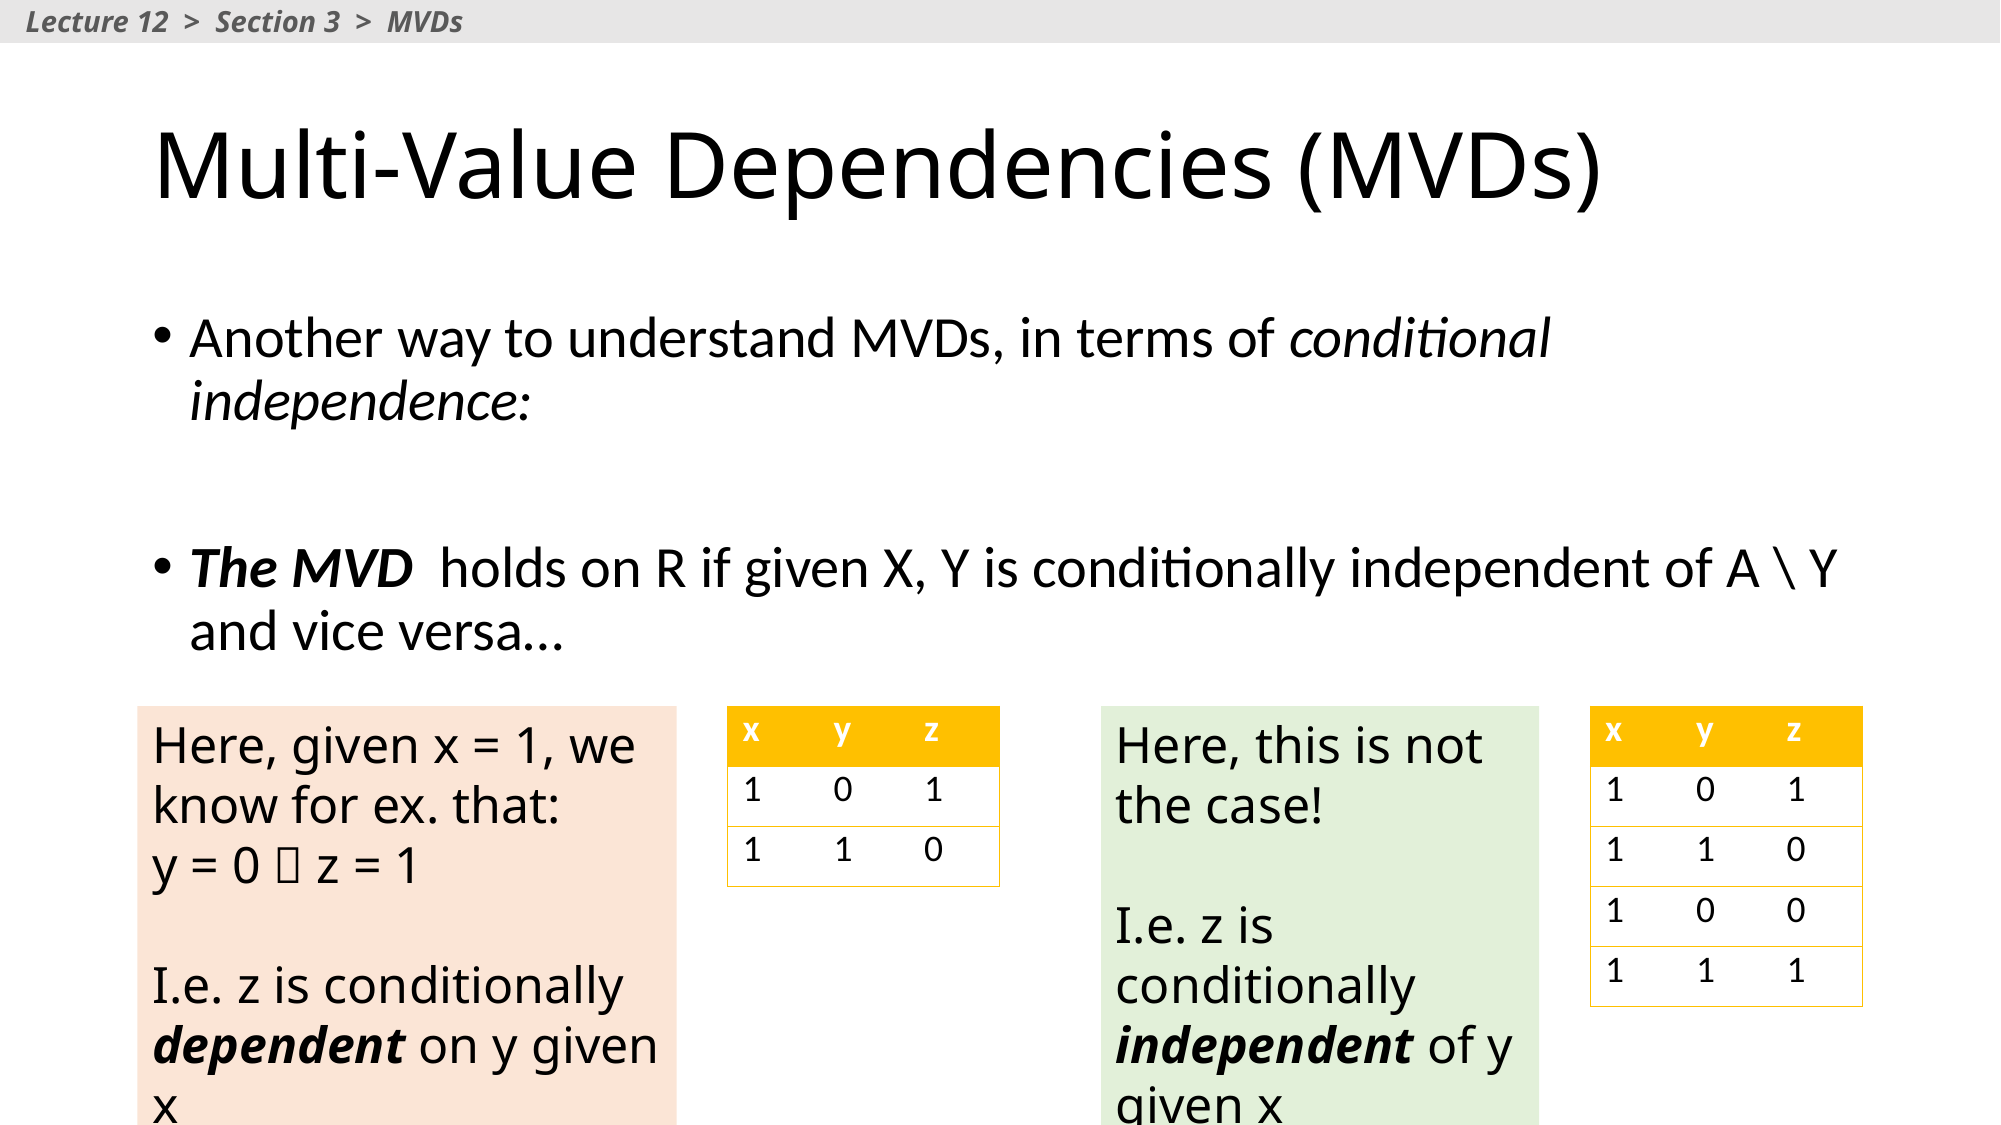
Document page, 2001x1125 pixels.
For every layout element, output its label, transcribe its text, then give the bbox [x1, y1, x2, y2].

table_cell 1 [728, 827, 818, 886]
table_header y [1681, 707, 1772, 766]
table_cell 1 [909, 767, 999, 826]
table_cell 1 [1591, 947, 1681, 1006]
title Multi-Value Dependencies (MVDs) [137, 59, 1863, 278]
table_cell 0 [909, 827, 999, 886]
table_header y [818, 707, 909, 766]
table_cell 0 [1772, 887, 1862, 946]
table_cell 1 [818, 827, 909, 886]
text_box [0, 0, 2000, 47]
table_cell 1 [1681, 947, 1772, 1006]
table_cell 0 [1681, 887, 1772, 946]
table_cell 1 [1591, 827, 1681, 886]
table_cell 0 [1681, 767, 1772, 826]
text_box Here, given x = 1, we know for ex. that: y = 0  z = 1 I.e. z is conditionally dependent on y given x [137, 706, 677, 1125]
table_header z [909, 707, 999, 766]
table_cell 1 [1591, 767, 1681, 826]
table_header z [1772, 707, 1862, 766]
table_cell 1 [1772, 947, 1862, 1006]
table_cell 1 [1681, 827, 1772, 886]
table_header x [1591, 707, 1681, 766]
table_cell 1 [1772, 767, 1862, 826]
table_cell 1 [728, 767, 818, 826]
table_header x [728, 707, 818, 766]
text_box Here, this is not the case! I.e. z is conditionally independent of y given x [1101, 706, 1540, 1125]
table_cell 0 [1772, 827, 1862, 886]
table_cell 1 [1591, 887, 1681, 946]
table_cell 0 [818, 767, 909, 826]
